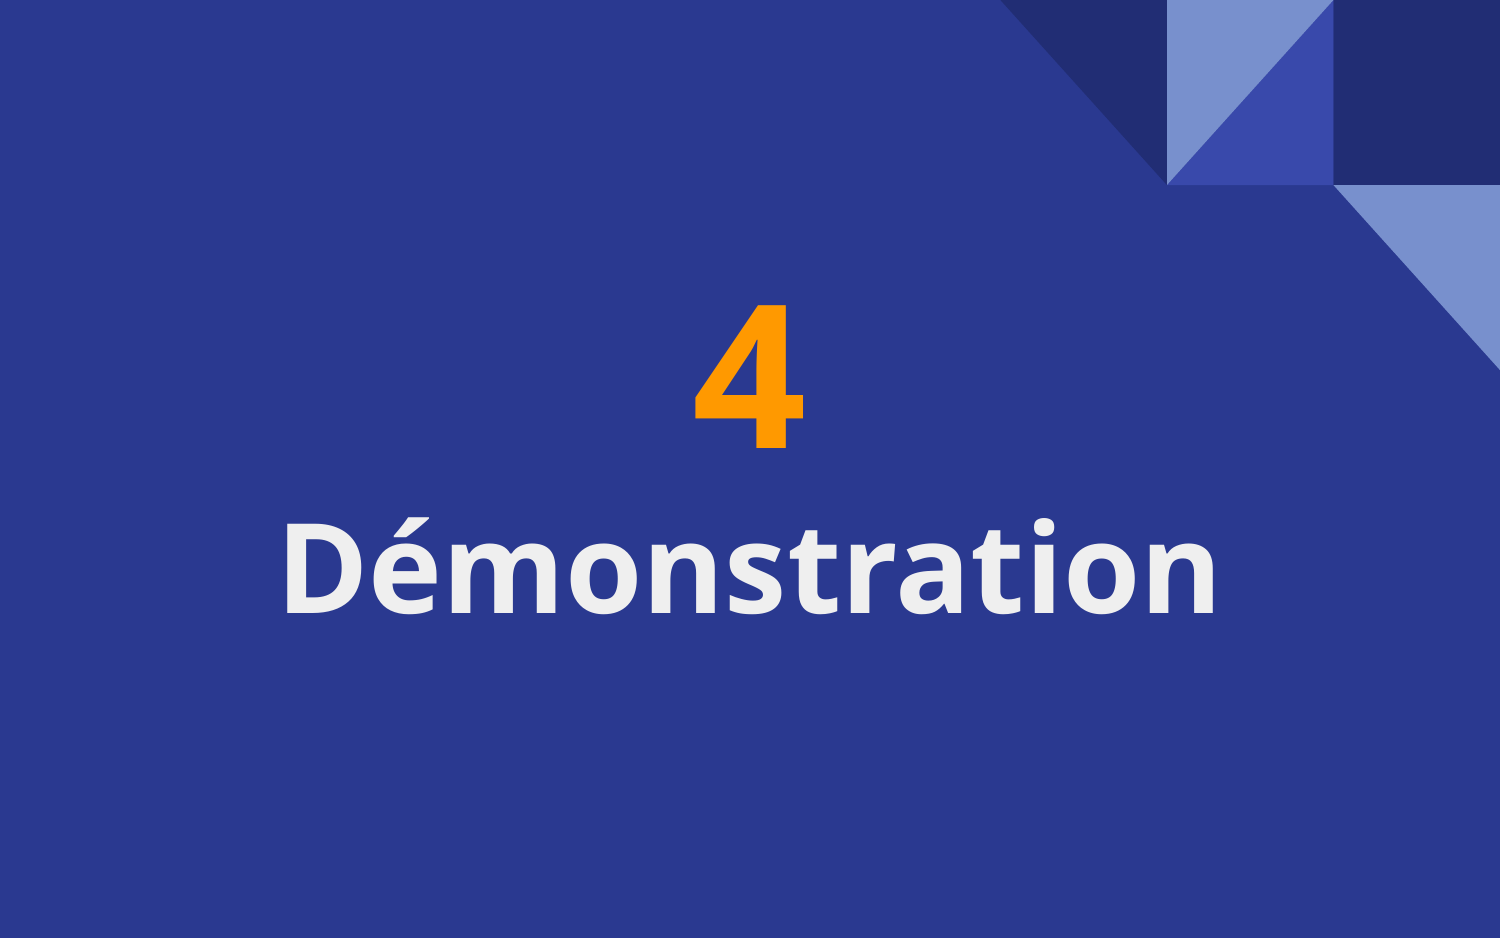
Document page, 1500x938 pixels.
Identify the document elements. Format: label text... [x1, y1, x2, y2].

title 4 Démonstration [51, 283, 1449, 654]
